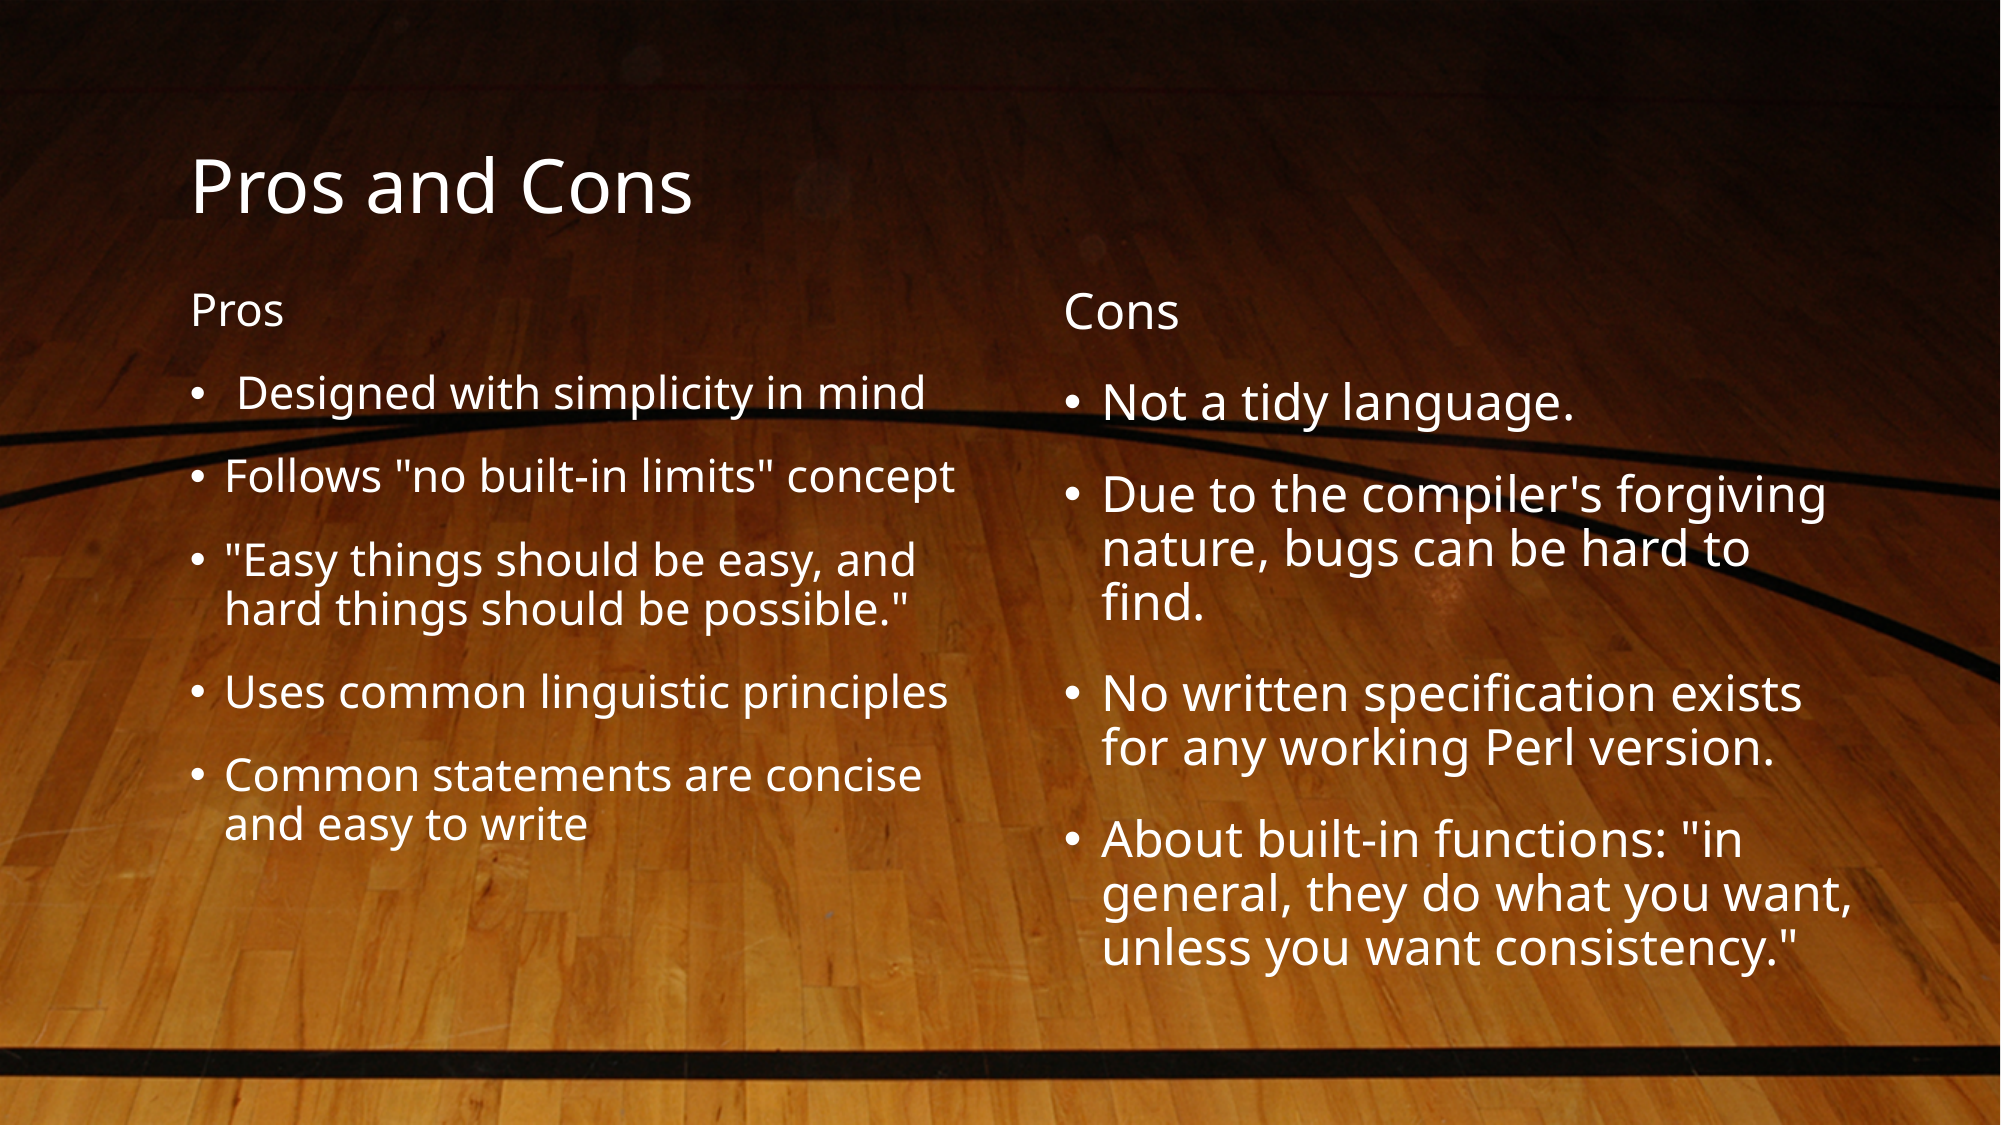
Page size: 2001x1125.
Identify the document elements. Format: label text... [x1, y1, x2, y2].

title Pros and Cons [174, 50, 1825, 238]
picture [0, 0, 2001, 1125]
list Pros Designed with simplicity in mind Follows "no built-in limits" concept "Easy things should be easy, and hard things should be possible." Uses common linguistic principles Common statements are concise and easy to write [174, 279, 1000, 988]
text_box Cons Not a tidy language. Due to the compiler's forgiving nature, bugs can be hard to find. No written specification exists for any working Perl version. About built-in functions: "in general, they do what you want, unless you want consistency." [1048, 278, 1873, 987]
